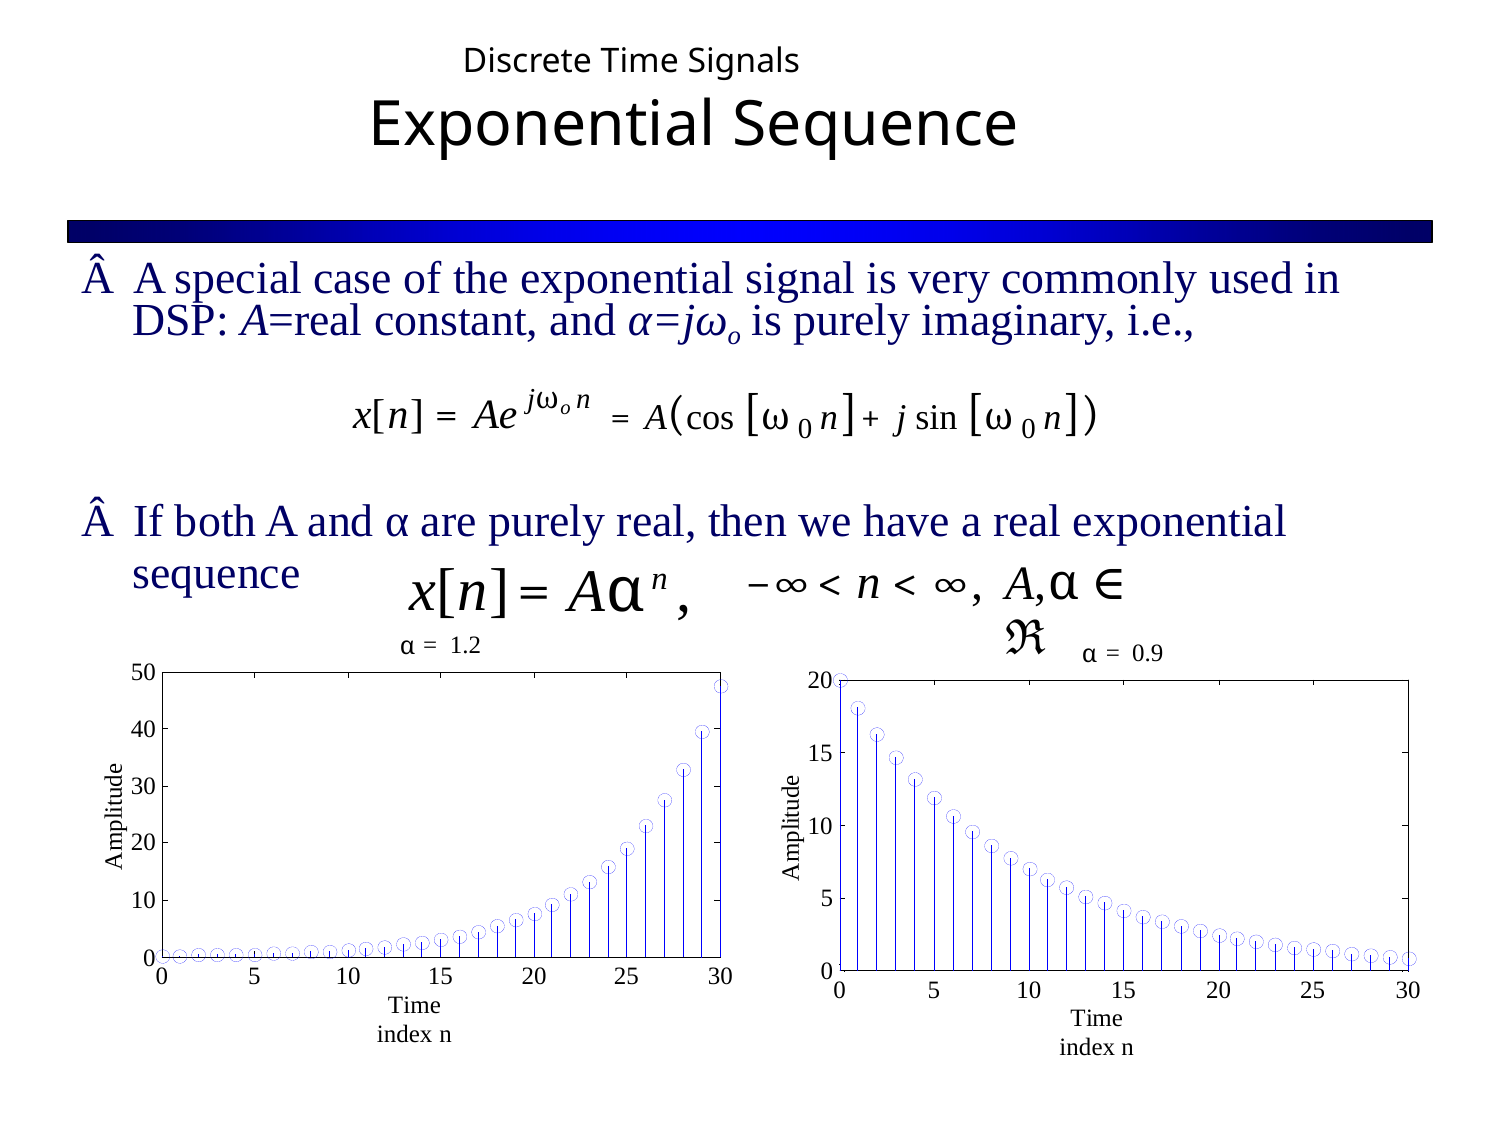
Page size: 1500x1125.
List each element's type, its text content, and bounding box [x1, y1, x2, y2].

text_box Â A special case of the exponential signal is very commonly used in DSP: A=real constant, and α=jωo is purely imaginary, i.e., [79, 254, 1342, 364]
text_box [570, 904, 589, 958]
text_box [1312, 944, 1332, 971]
text_box n , [649, 551, 704, 623]
text_box [1104, 902, 1123, 971]
text_box [895, 757, 1409, 778]
text_box [1370, 944, 1389, 971]
text_box [1010, 868, 1029, 971]
text_box 0 [153, 962, 174, 991]
text_box [1218, 930, 1236, 971]
text_box [161, 919, 515, 932]
text_box [534, 919, 552, 958]
text_box < [890, 557, 928, 608]
text_box ∞, [928, 557, 987, 609]
text_box [682, 769, 702, 958]
text_box 10 [1014, 975, 1048, 1004]
text_box Amplitude [776, 771, 804, 884]
text_box [459, 943, 478, 958]
text_box = [421, 631, 443, 660]
text_box [230, 958, 243, 962]
text_box [933, 797, 1409, 815]
text_box 15 [805, 738, 839, 768]
text_box [839, 673, 848, 679]
text_box [551, 904, 570, 958]
text_box 25 [612, 962, 645, 991]
text_box [496, 931, 516, 958]
text_box [1351, 944, 1370, 971]
text_box [607, 866, 627, 958]
text_box sequence [131, 550, 308, 599]
text_box [664, 799, 683, 958]
text_box [1180, 930, 1199, 971]
text_box 25 [1298, 975, 1332, 1004]
text_box 10 [333, 962, 367, 991]
text_box [421, 943, 440, 958]
text_box [645, 825, 665, 958]
text_box [1123, 902, 1409, 916]
text_box [971, 845, 991, 971]
text_box [857, 707, 1409, 733]
text_box Â If both A and α are purely real, then we have a real exponential [79, 497, 1291, 546]
text_box 10 [128, 886, 162, 915]
text_box [1161, 916, 1180, 971]
text_box 20 [128, 828, 161, 857]
text_box [162, 866, 607, 881]
text_box [161, 848, 626, 867]
text_box n [854, 557, 890, 609]
text_box [933, 815, 952, 971]
text_box [161, 672, 721, 731]
text_box [971, 831, 1409, 845]
text_box [991, 845, 1010, 971]
text_box [440, 943, 459, 958]
text_box [1255, 944, 1274, 971]
text_box [1029, 868, 1046, 971]
text_box = A(cos [ω 0 n]+ j sin [ω 0 n]) [608, 383, 1175, 450]
text_box [839, 707, 857, 971]
text_box Discrete Time Signals Exponential Sequence [154, 42, 1406, 199]
text_box 0 [818, 956, 839, 986]
text_box 30 [128, 772, 162, 801]
text_box [1236, 930, 1255, 971]
text_box [162, 931, 477, 943]
text_box [952, 815, 1409, 831]
text_box [162, 799, 664, 825]
text_box [68, 220, 1432, 243]
text_box [1293, 944, 1312, 971]
text_box [1409, 951, 1417, 966]
text_box α [397, 632, 422, 661]
text_box 20 [805, 666, 839, 695]
text_box [1255, 930, 1409, 944]
text_box [895, 778, 914, 971]
text_box [1010, 845, 1409, 868]
text_box [162, 943, 402, 958]
text_box [1389, 944, 1409, 971]
text_box [857, 733, 876, 971]
text_box [1332, 944, 1351, 971]
text_box [1046, 886, 1065, 971]
text_box < [815, 557, 854, 608]
text_box [162, 769, 682, 799]
text_box [161, 825, 645, 848]
text_box 30 [705, 962, 739, 991]
text_box 20 [1204, 975, 1238, 1004]
text_box α [1080, 639, 1104, 668]
text_box [721, 679, 729, 694]
text_box [876, 733, 1409, 757]
text_box 5 [925, 975, 946, 1004]
text_box 0 [831, 975, 852, 1004]
text_box 15 Time index n [371, 962, 509, 1021]
text_box A,α ∈ ℜ [1003, 554, 1178, 609]
text_box jωo n [525, 378, 602, 423]
text_box [211, 958, 224, 962]
text_box 0 [141, 944, 162, 972]
text_box [1046, 868, 1409, 887]
text_box [161, 731, 701, 770]
text_box Amplitude [99, 761, 127, 873]
text_box 1.2 [447, 631, 487, 660]
text_box Aα [567, 556, 656, 623]
text_box [952, 831, 971, 971]
text_box [1274, 944, 1293, 971]
text_box 5 [818, 884, 839, 913]
text_box x[n] [407, 560, 519, 623]
text_box [515, 919, 534, 958]
text_box [626, 848, 646, 958]
text_box [192, 958, 205, 962]
text_box = [515, 559, 562, 622]
text_box −∞ [743, 557, 815, 608]
text_box [1123, 916, 1142, 971]
text_box [914, 778, 1409, 797]
text_box [402, 943, 421, 958]
text_box [1085, 902, 1104, 971]
text_box x[n] = Ae [351, 392, 524, 438]
text_box [588, 881, 608, 958]
text_box [173, 958, 187, 964]
text_box 15 Time index n [1052, 975, 1193, 1035]
text_box [876, 757, 895, 971]
text_box 40 [128, 714, 161, 743]
text_box [914, 797, 933, 971]
text_box = 0.9 [1103, 638, 1171, 667]
text_box [1085, 887, 1409, 902]
text_box [701, 731, 721, 958]
text_box [1065, 886, 1086, 971]
text_box [477, 931, 496, 958]
text_box [161, 904, 551, 919]
text_box [1199, 930, 1218, 971]
text_box [162, 881, 588, 904]
text_box 30 [1393, 975, 1427, 1004]
text_box [839, 679, 1409, 707]
text_box [1142, 916, 1161, 971]
text_box 20 [519, 962, 553, 991]
text_box 5 [246, 962, 267, 991]
text_box 50 [128, 658, 162, 687]
text_box [248, 958, 262, 962]
text_box [1180, 916, 1409, 930]
text_box 10 [805, 811, 839, 841]
